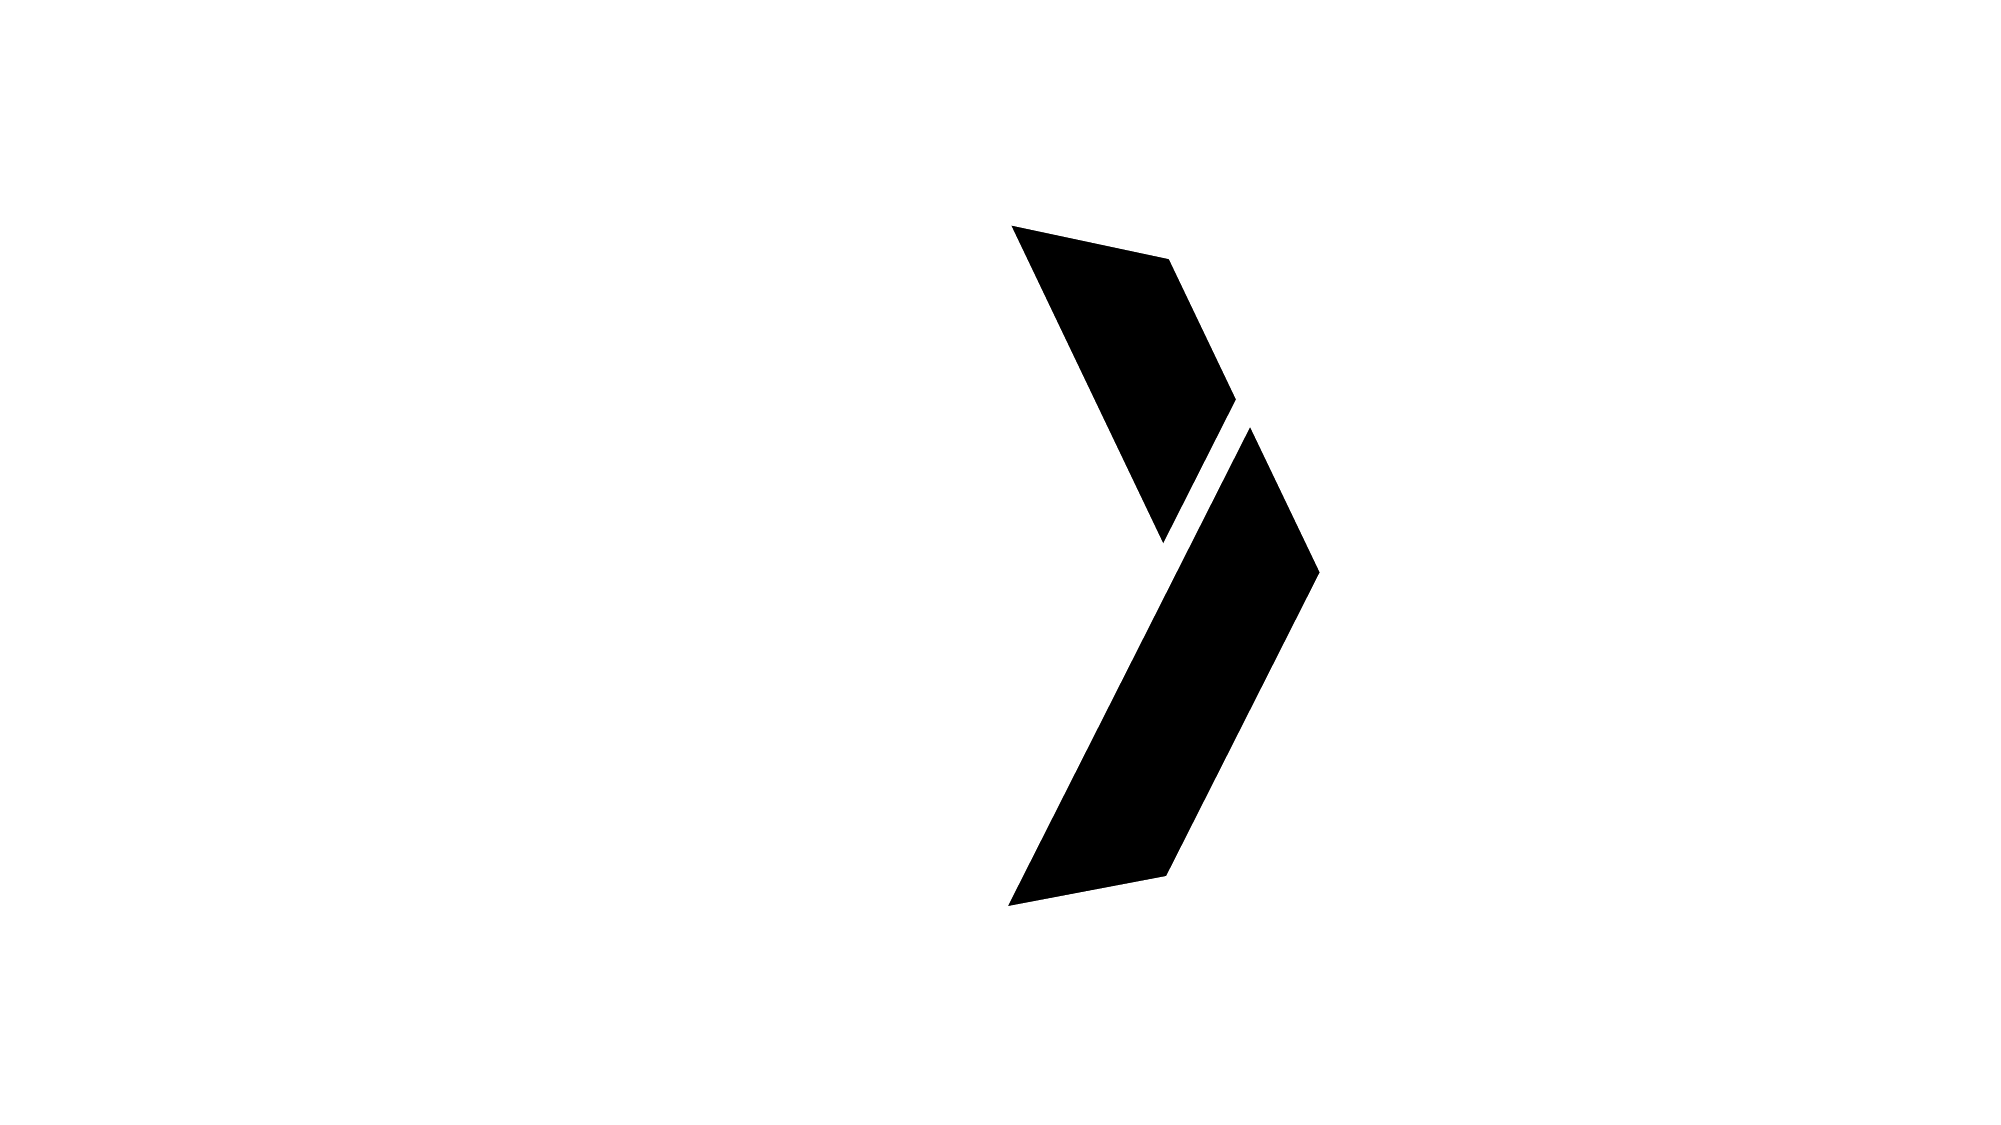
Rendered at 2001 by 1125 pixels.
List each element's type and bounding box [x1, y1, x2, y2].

title [0, 184, 1500, 576]
text_box [785, 344, 1384, 933]
